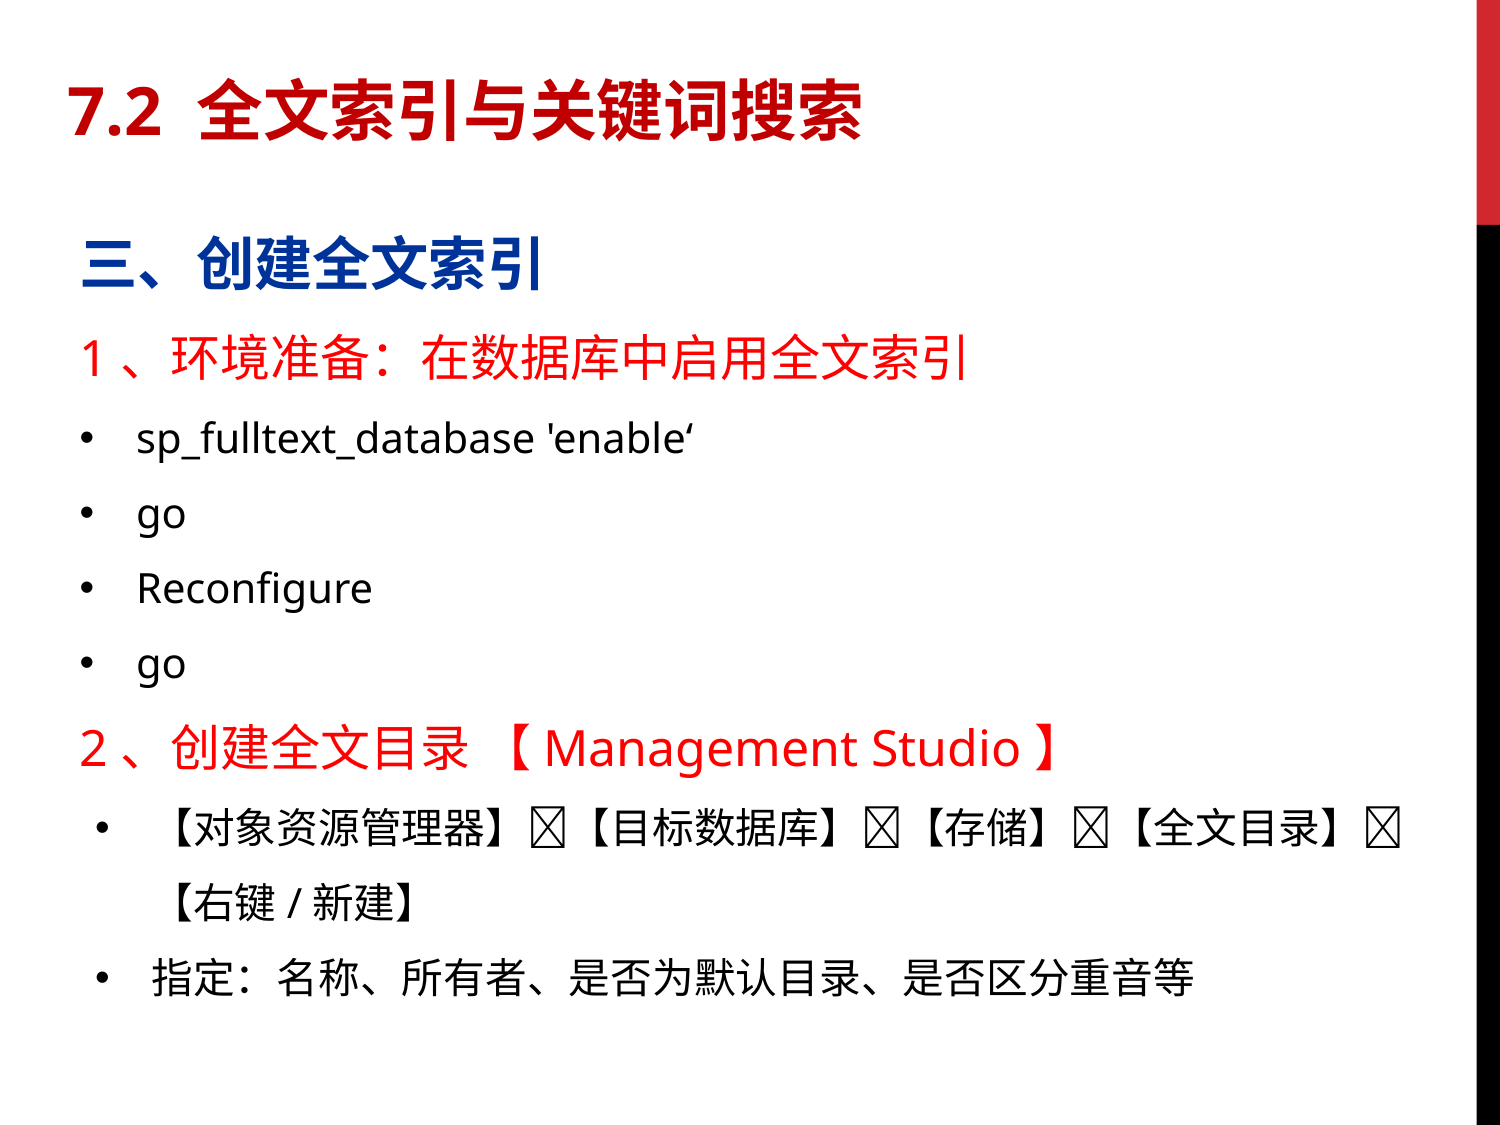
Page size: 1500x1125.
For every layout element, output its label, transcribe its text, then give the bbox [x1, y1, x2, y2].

text_box 7.2 全文索引与关键词搜索 [53, 56, 1365, 161]
text_box 三、创建全文索引 1、环境准备：在数据库中启用全文索引 sp_fulltext_database 'enable‘ go Reconfigure go 2、创建全文目录 【Management Studio】 【对象资源管理器】【目标数据库】【存储】【全文目录】【右键/新建】 指定：名称、所有者、是否为默认目录、是否区分重音等 [64, 184, 1447, 1010]
